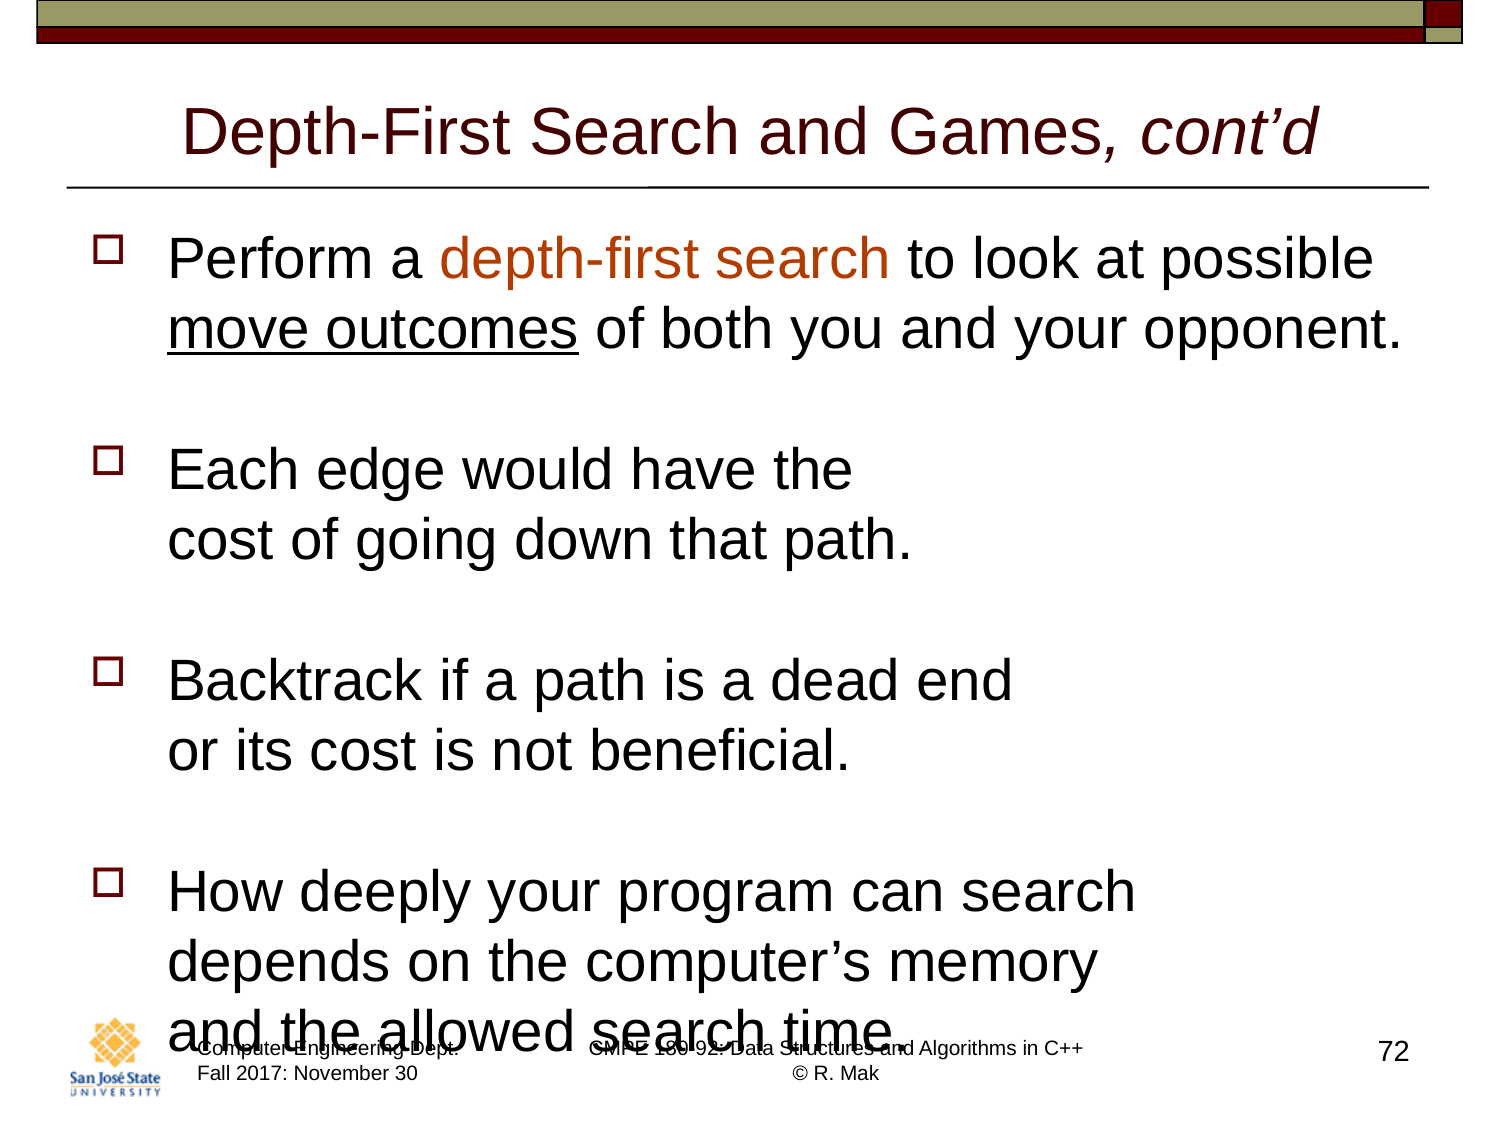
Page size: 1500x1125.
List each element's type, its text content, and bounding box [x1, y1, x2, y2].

slide_number 72 [1112, 1025, 1425, 1100]
list Perform a depth-first search to look at possible move outcomes of both you and your opponent. Each edge would have the cost of going down that path. Backtrack if a path is a dead end or its cost is not beneficial. How deeply your program can search depends on the computer’s memory and the allowed search time. [75, 212, 1425, 1013]
title Depth-First Search and Games, cont’d [75, 67, 1425, 175]
picture [60, 1012, 166, 1112]
